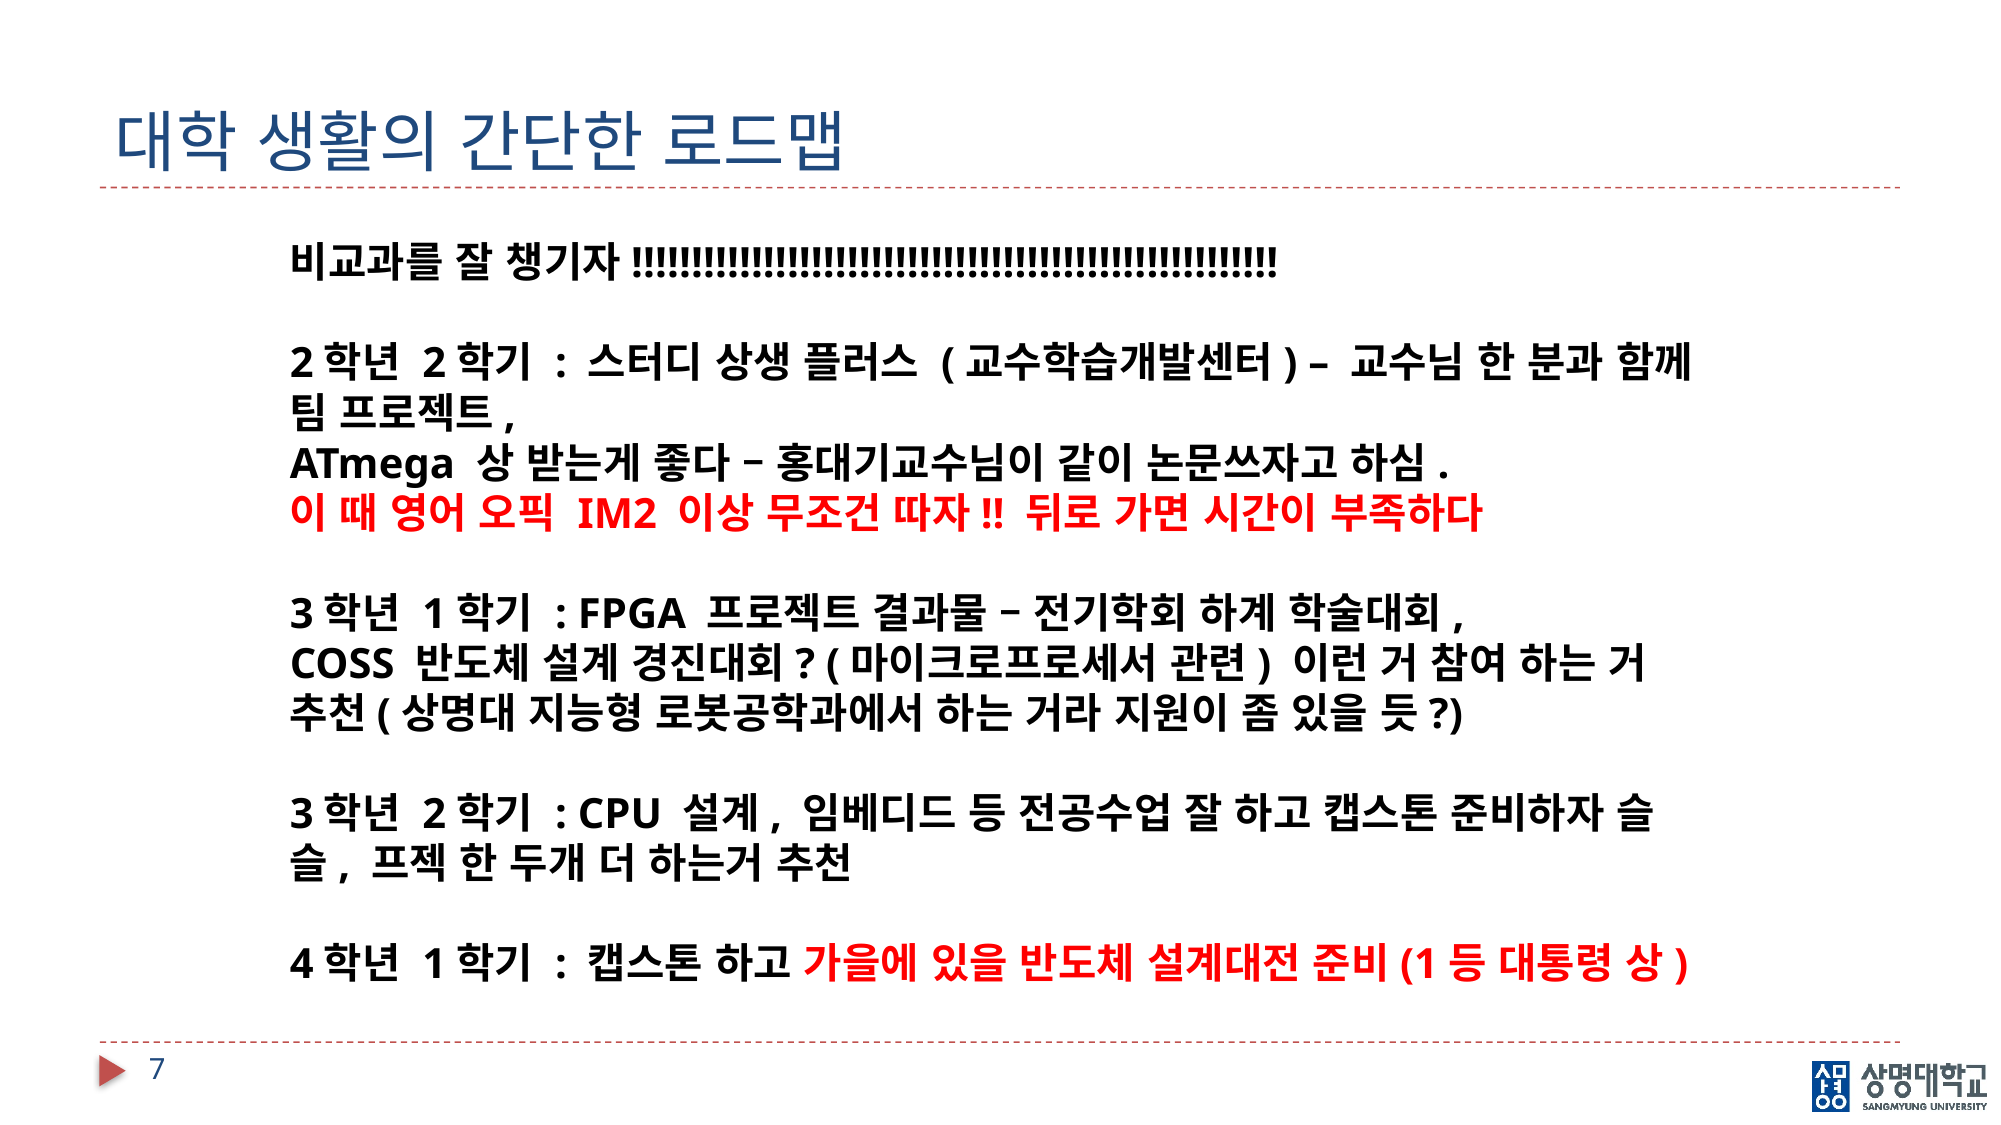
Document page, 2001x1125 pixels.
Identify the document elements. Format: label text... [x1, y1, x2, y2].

text_box 비교과를 잘 챙기자!!!!!!!!!!!!!!!!!!!!!!!!!!!!!!!!!!!!!!!!!!!!!!!!!!!!!! 2학년 2학기 : 스터디 상생 플러스 (교수학습개발센터) – 교수님 한 분과 함께 팀 프로젝트, ATmega 상 받는게 좋다 – 홍대기교수님이 같이 논문쓰자고 하심. 이 때 영어 오픽 IM2 이상 무조건 따자!! 뒤로 가면 시간이 부족하다 3학년 1학기 : FPGA 프로젝트 결과물 – 전기학회 하계 학술대회, COSS 반도체 설계 경진대회? (마이크로프로세서 관련) 이런 거 참여 하는 거 추천(상명대 지능형 로봇공학과에서 하는 거라 지원이 좀 있을 듯?) 3학년 2학기 : CPU 설계, 임베디드 등 전공수업 잘 하고 캡스톤 준비하자 슬슬, 프젝 한 두개 더 하는거 추천 4학년 1학기 : 캡스톤 하고 가을에 있을 반도체 설계대전 준비(1등 대통령 상) [275, 228, 1725, 994]
picture [1812, 1061, 1987, 1112]
title 대학 생활의 간단한 로드맵 [99, 24, 1900, 188]
slide_number 7 [133, 1042, 568, 1103]
